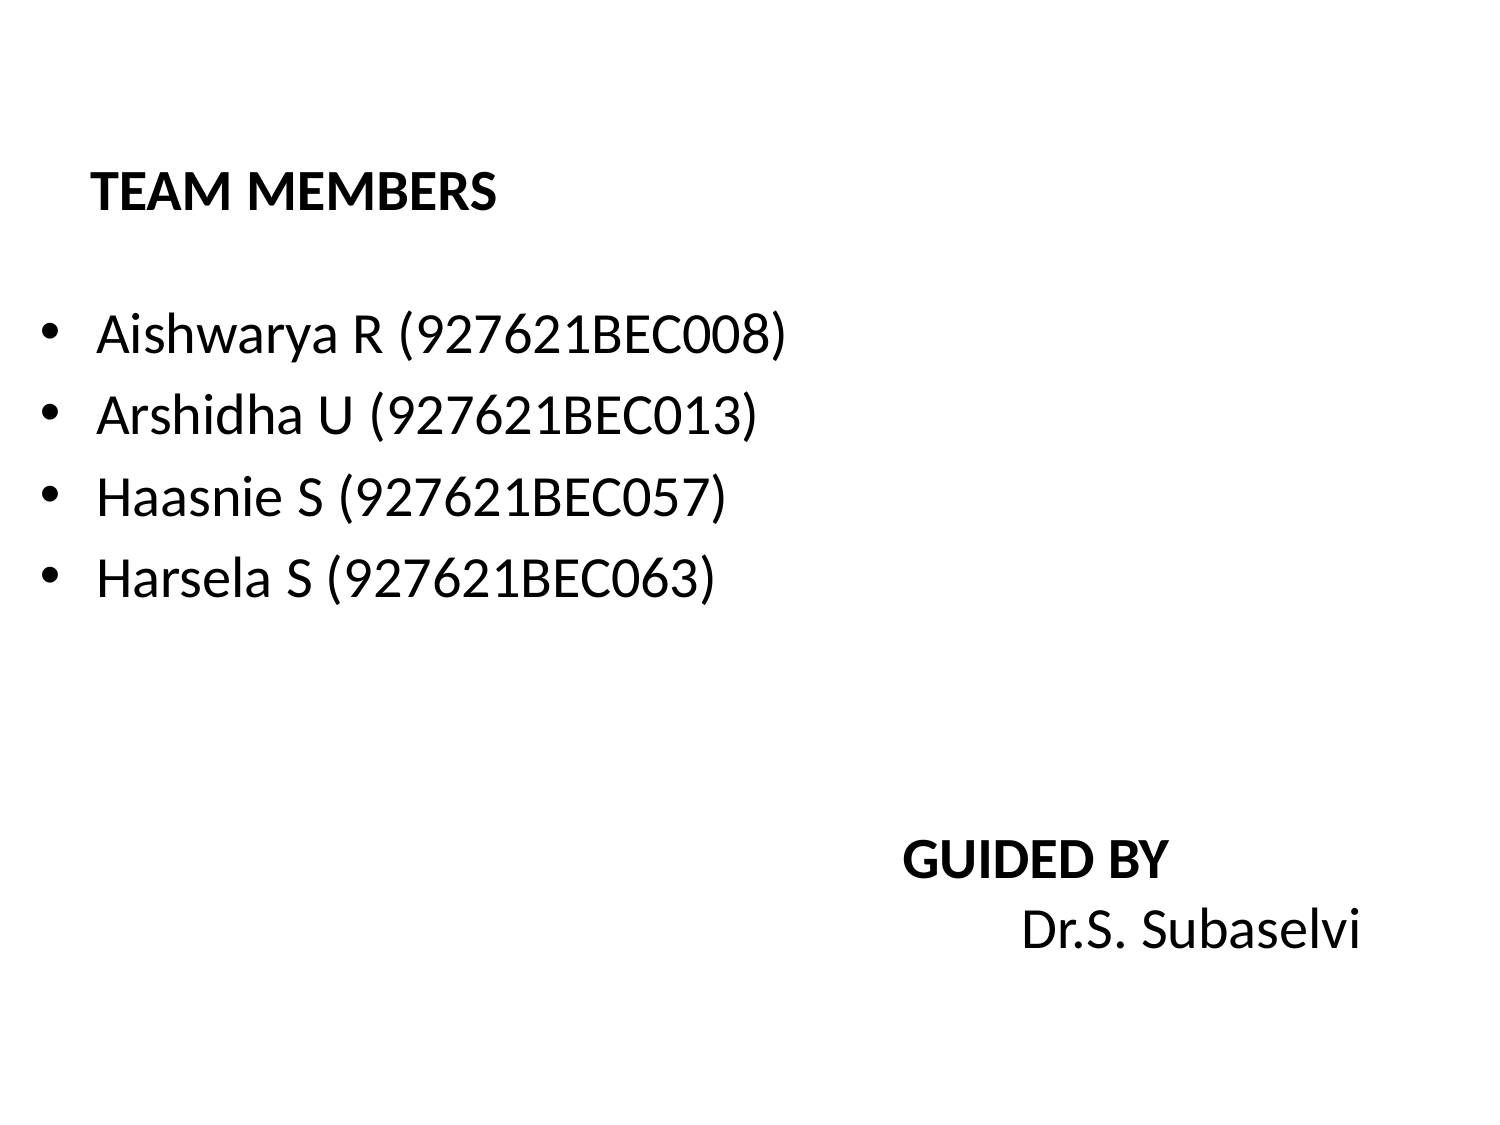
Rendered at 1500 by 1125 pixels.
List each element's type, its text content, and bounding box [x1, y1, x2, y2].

title TEAM MEMBERS [0, 125, 675, 250]
text_box GUIDED BY Dr.S. Subaselvi [887, 812, 1438, 968]
list Aishwarya R (927621BEC008) Arshidha U (927621BEC013) Haasnie S (927621BEC057) Harsela S (927621BEC063) [24, 287, 1500, 750]
